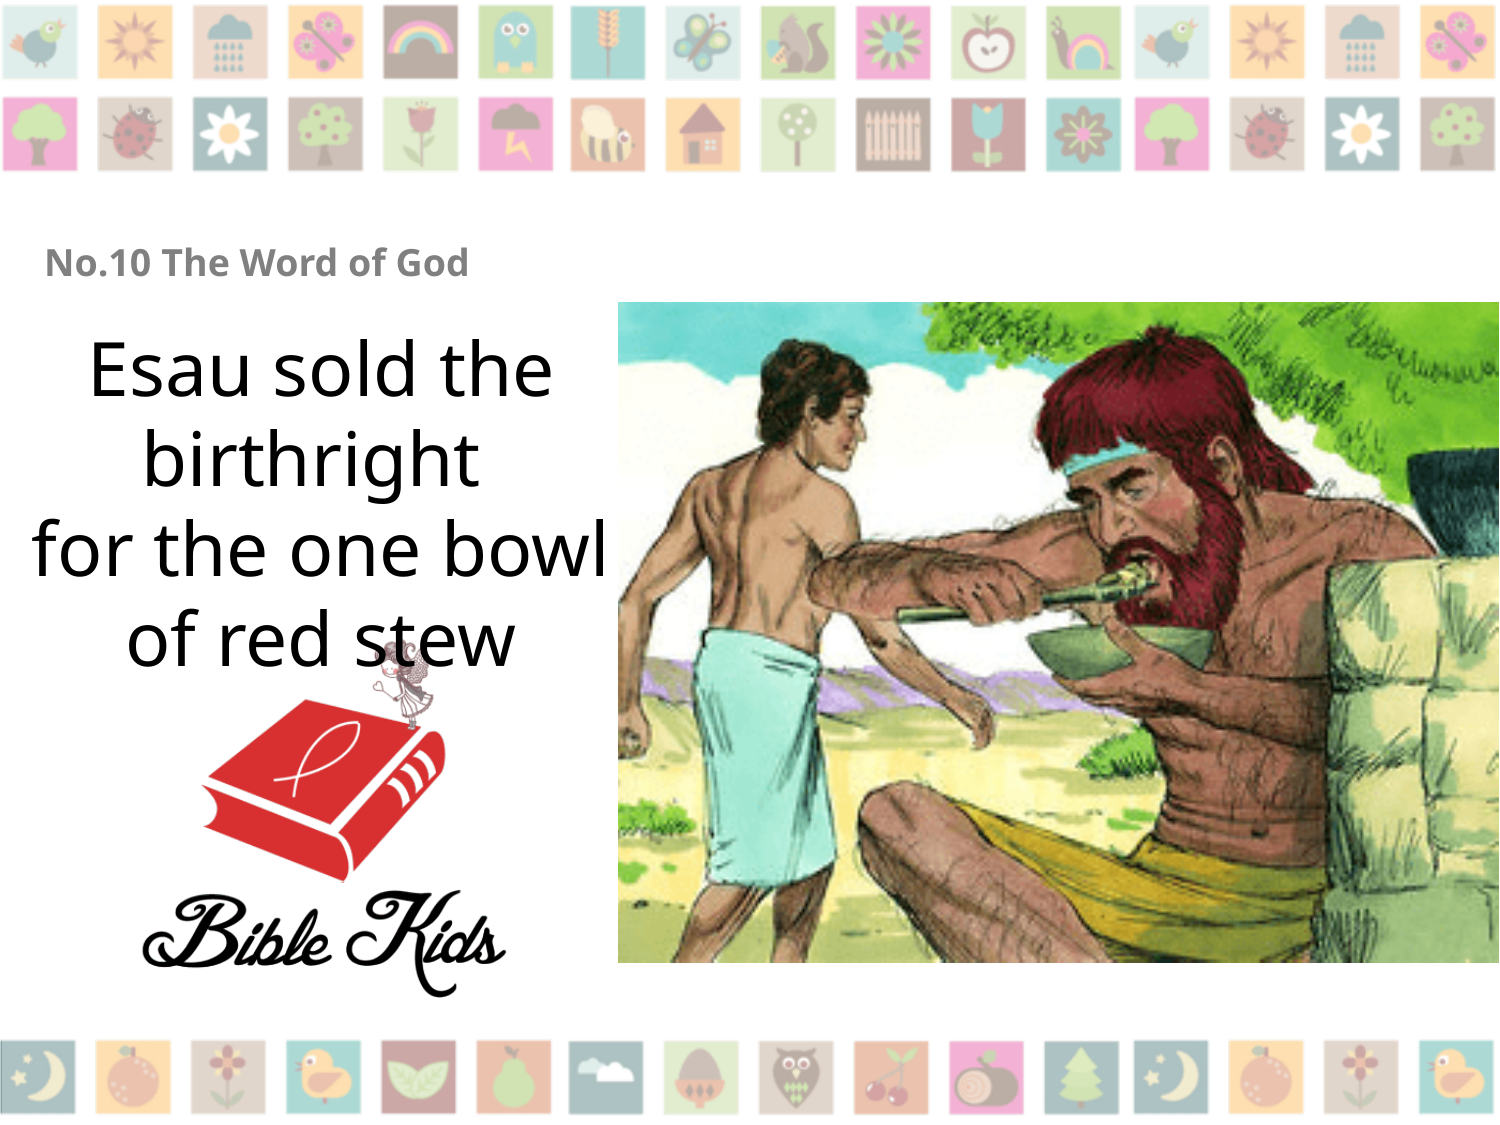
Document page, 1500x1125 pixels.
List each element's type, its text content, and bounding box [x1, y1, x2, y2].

text_box Esau sold the birthright for the one bowl of red stew [0, 314, 613, 690]
picture [618, 302, 1500, 964]
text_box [0, 1028, 1500, 1118]
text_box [0, 3, 1500, 181]
text_box No.10 The Word of God [29, 231, 515, 292]
picture [117, 600, 544, 1027]
